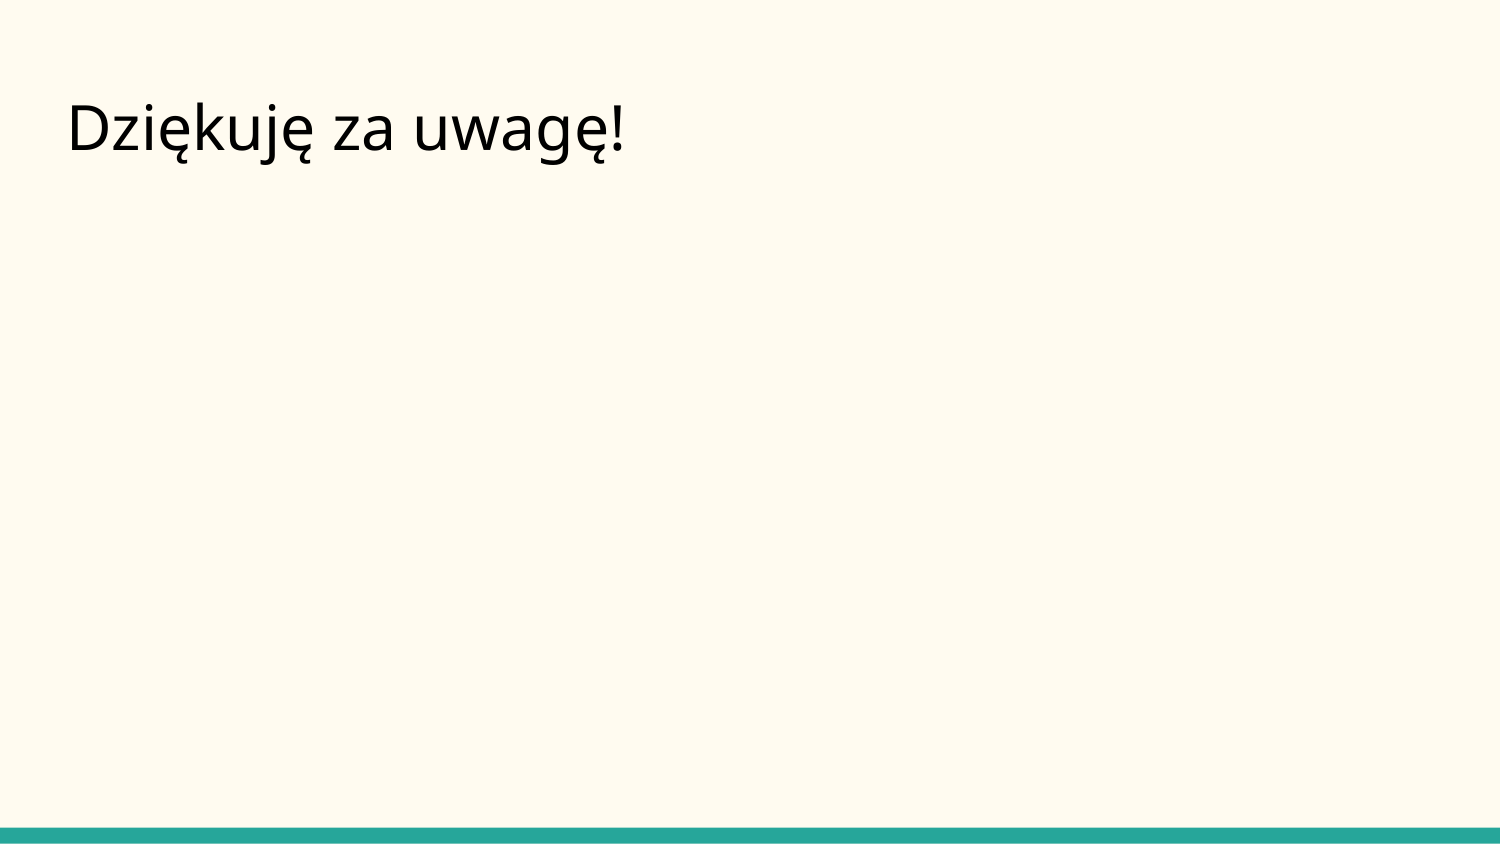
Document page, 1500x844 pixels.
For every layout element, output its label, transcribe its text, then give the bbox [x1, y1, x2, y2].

title Dziękuję za uwagę! [51, 72, 1449, 174]
